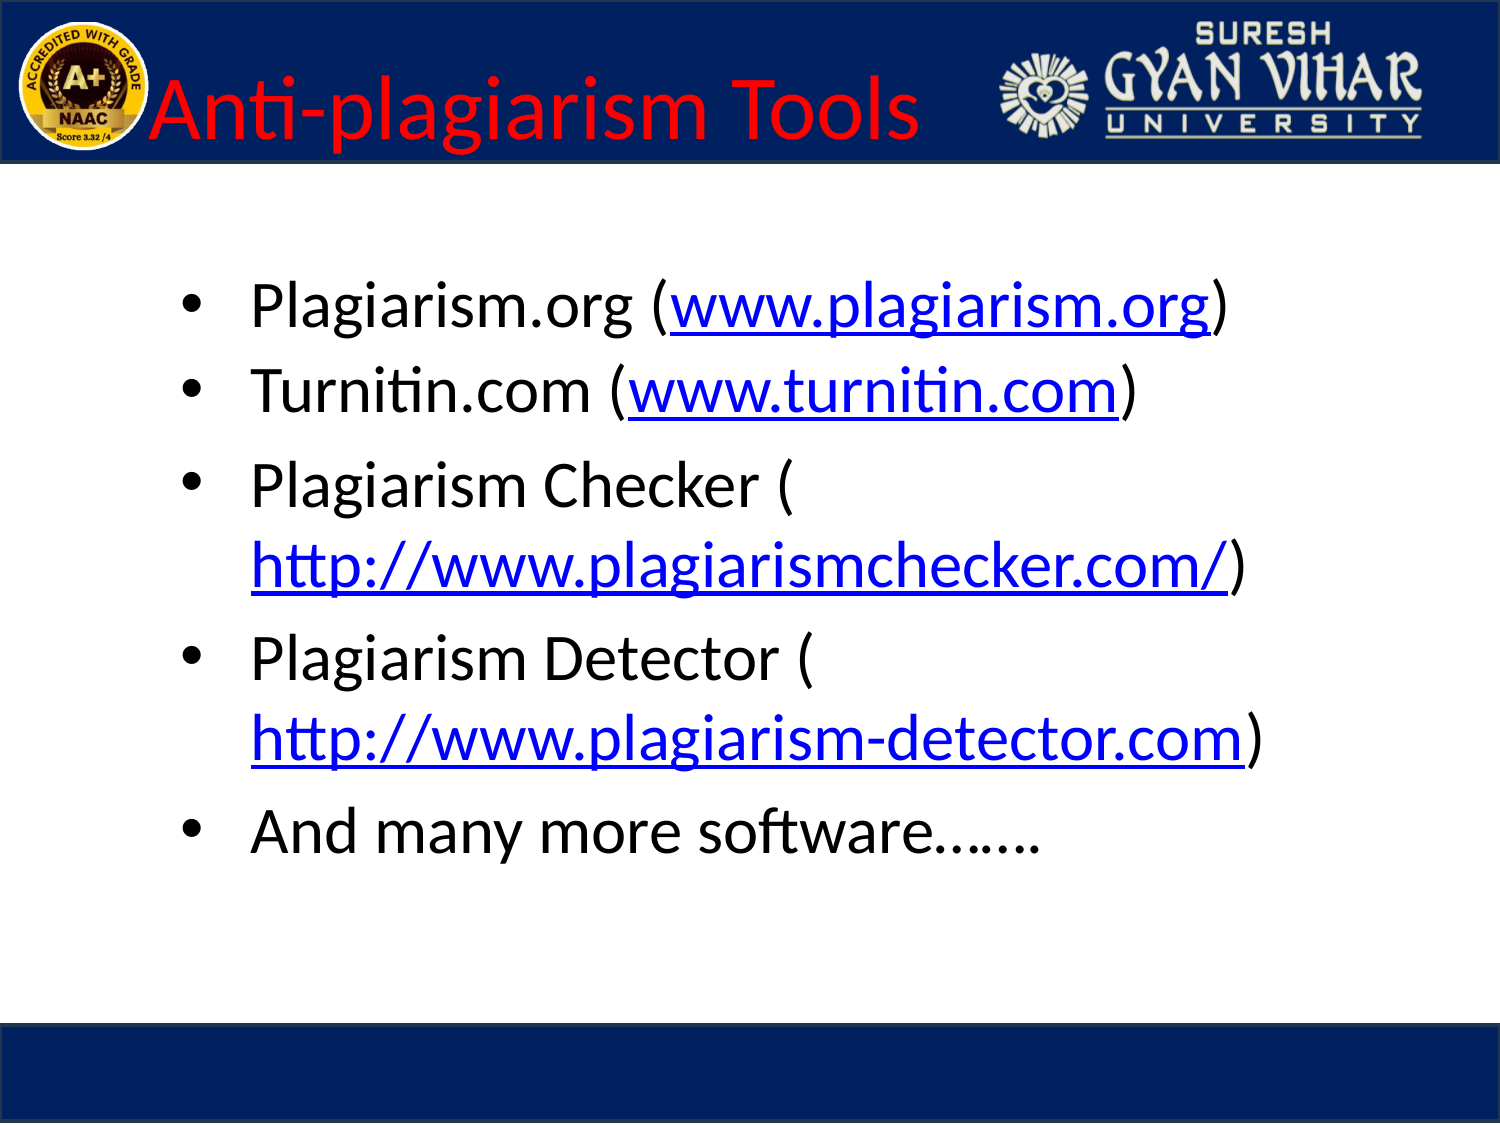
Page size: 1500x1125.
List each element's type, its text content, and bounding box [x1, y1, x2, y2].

picture [4, 22, 118, 151]
title Anti-plagiarism Tools [118, 8, 953, 197]
list Plagiarism.org (www.plagiarism.org) Turnitin.com (www.turnitin.com) Plagiarism Checker (http://www.plagiarismchecker.com/) Plagiarism Detector (http://www.plagiarism-detector.com) And many more software……. [160, 262, 1361, 975]
picture [999, 21, 1425, 144]
